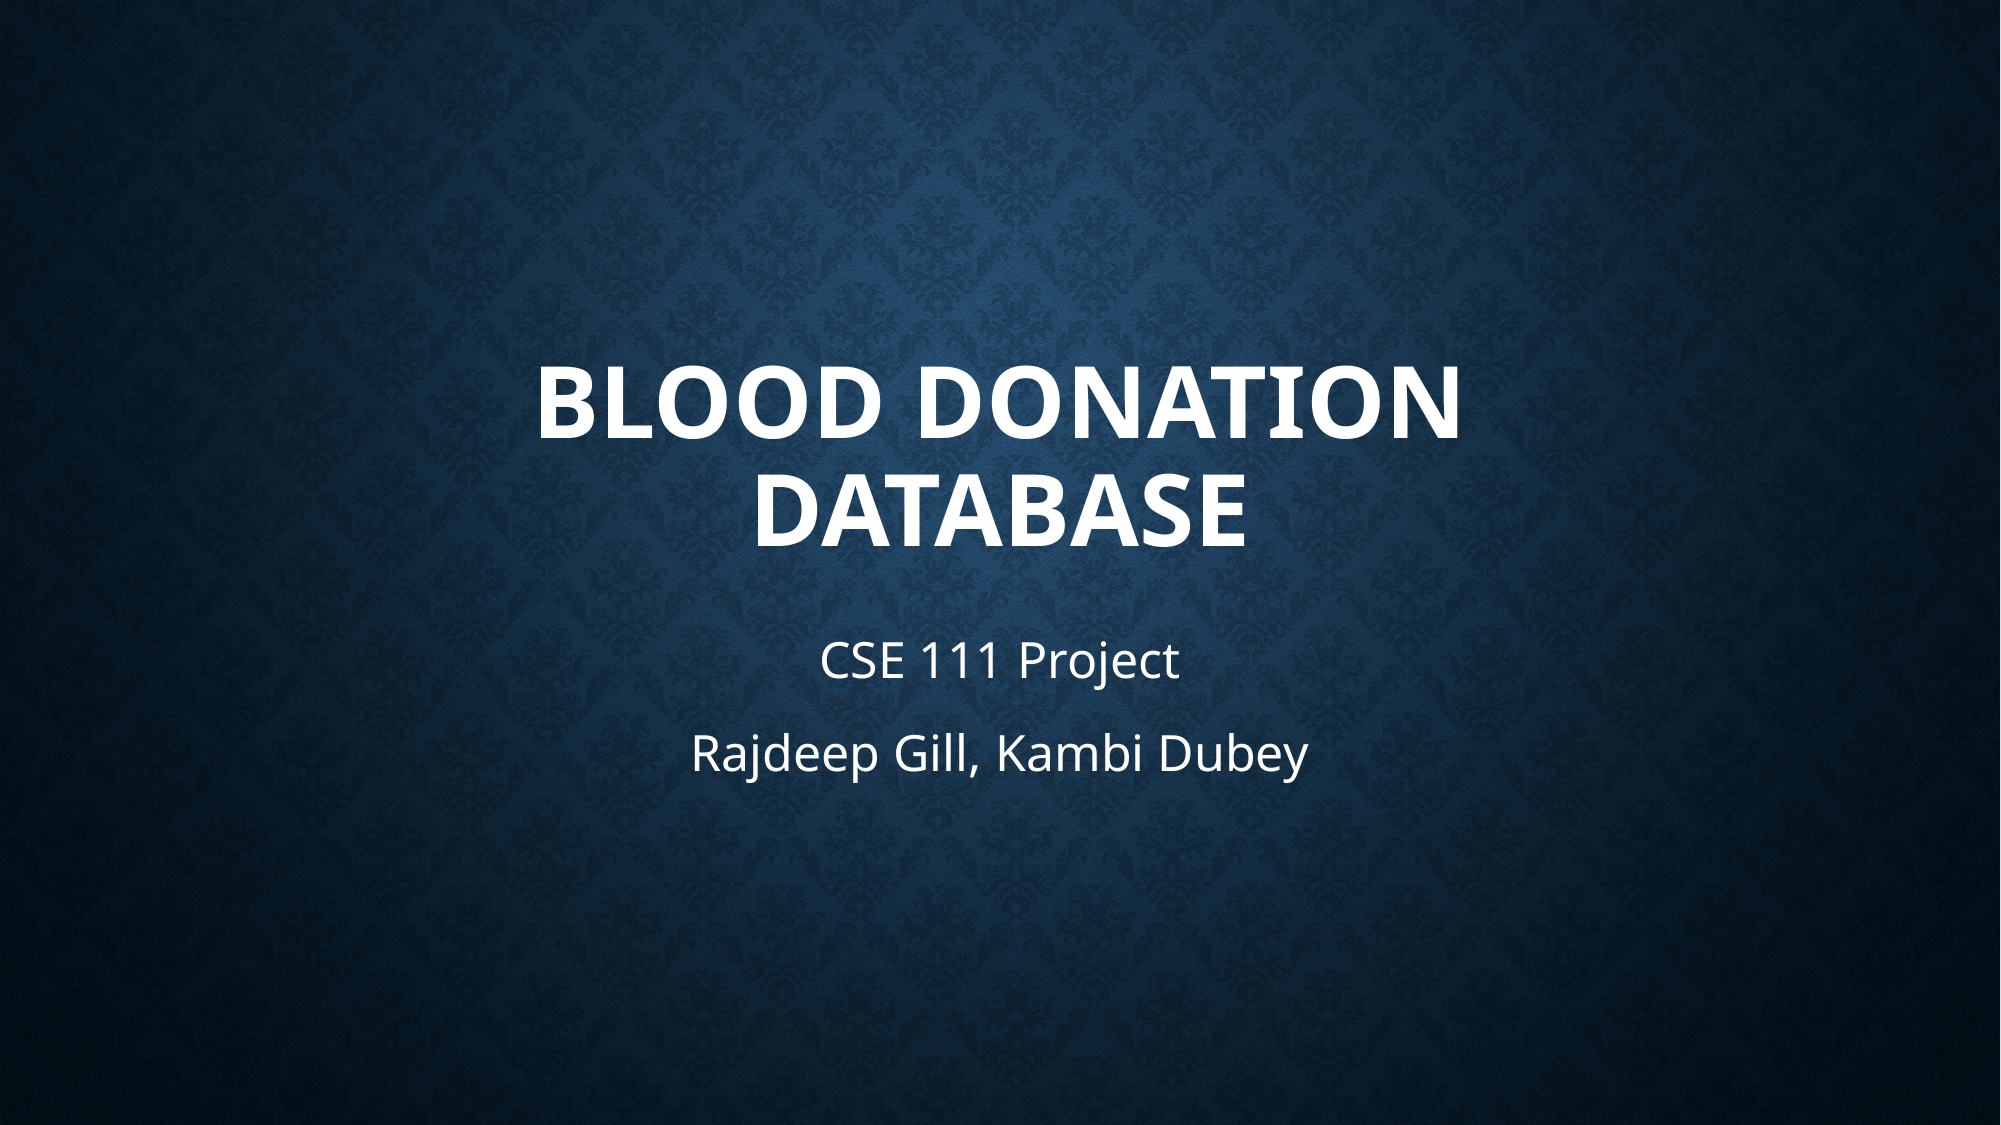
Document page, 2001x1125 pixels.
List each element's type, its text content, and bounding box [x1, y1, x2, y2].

title Blood Donation Database [261, 184, 1739, 576]
subtitle CSE 111 Project Rajdeep Gill, Kambi Dubey [661, 609, 1338, 869]
